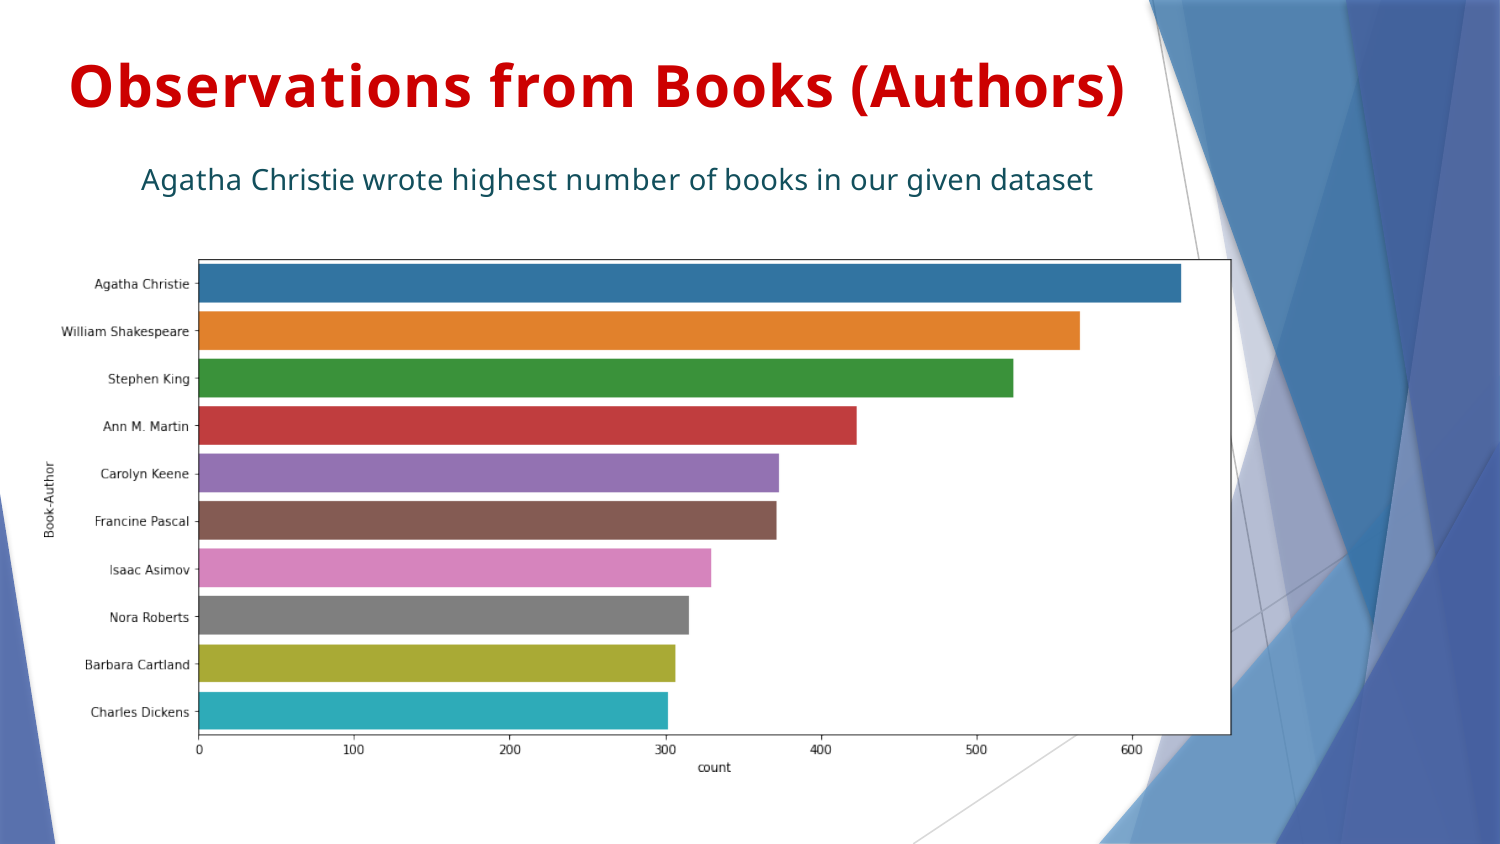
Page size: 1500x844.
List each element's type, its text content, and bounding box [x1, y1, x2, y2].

picture [44, 258, 1233, 773]
text_box Observations from Books (Authors) [66, 46, 1211, 119]
text_box Agatha Christie wrote highest number of books in our given dataset [139, 159, 1138, 197]
